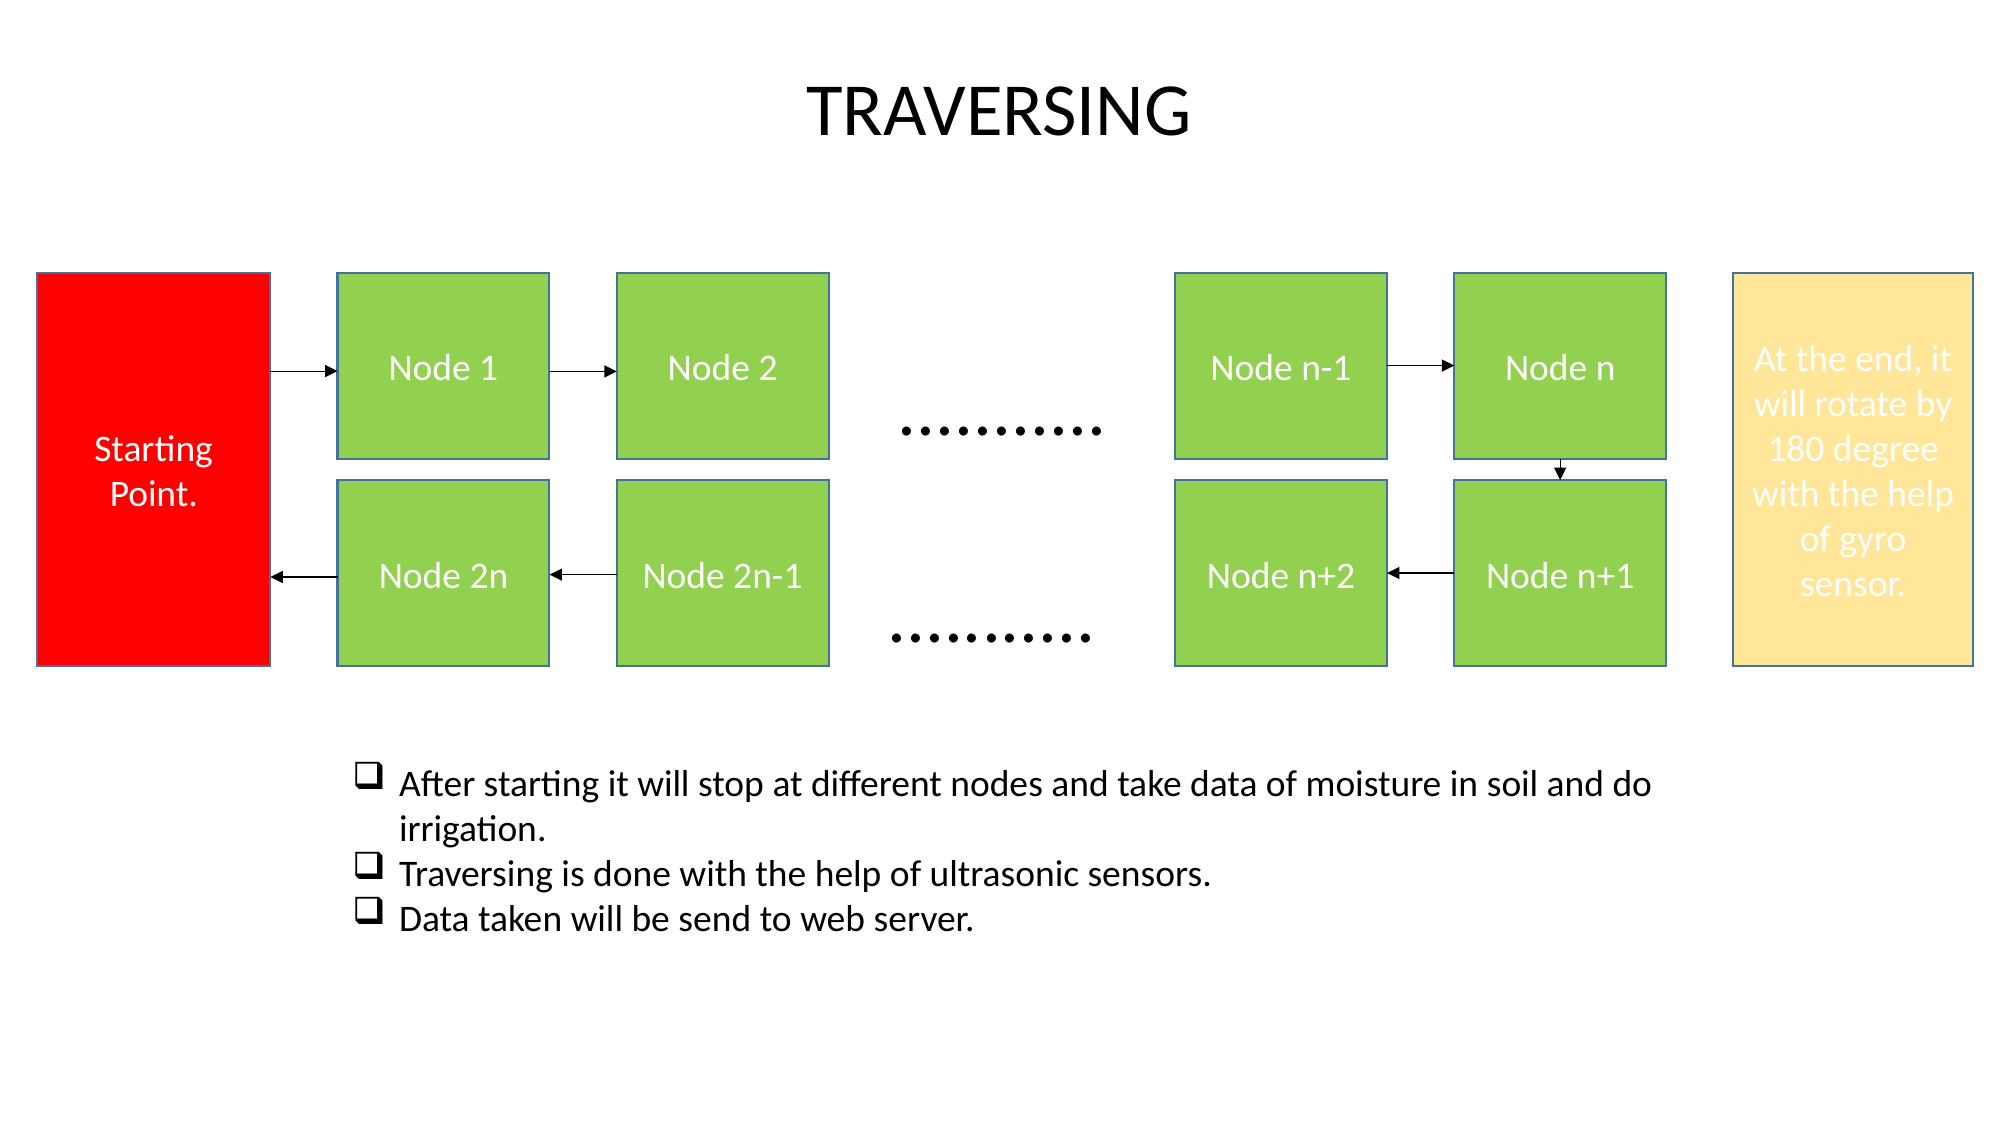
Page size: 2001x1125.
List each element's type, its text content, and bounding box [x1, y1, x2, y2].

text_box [234, 272, 1388, 666]
text_box At the end, it will rotate by 180 degree with the help of gyro sensor. [1732, 272, 1974, 667]
text_box Node n [1453, 272, 1667, 460]
text_box TRAVERSING [475, 52, 1523, 158]
text_box After starting it will stop at different nodes and take data of moisture in soil and do irrigation. Traversing is done with the help of ultrasonic sensors. Data taken will be send to web server. [337, 751, 1698, 947]
text_box Node n+1 [1453, 479, 1667, 667]
text_box Starting Point. [36, 272, 271, 667]
